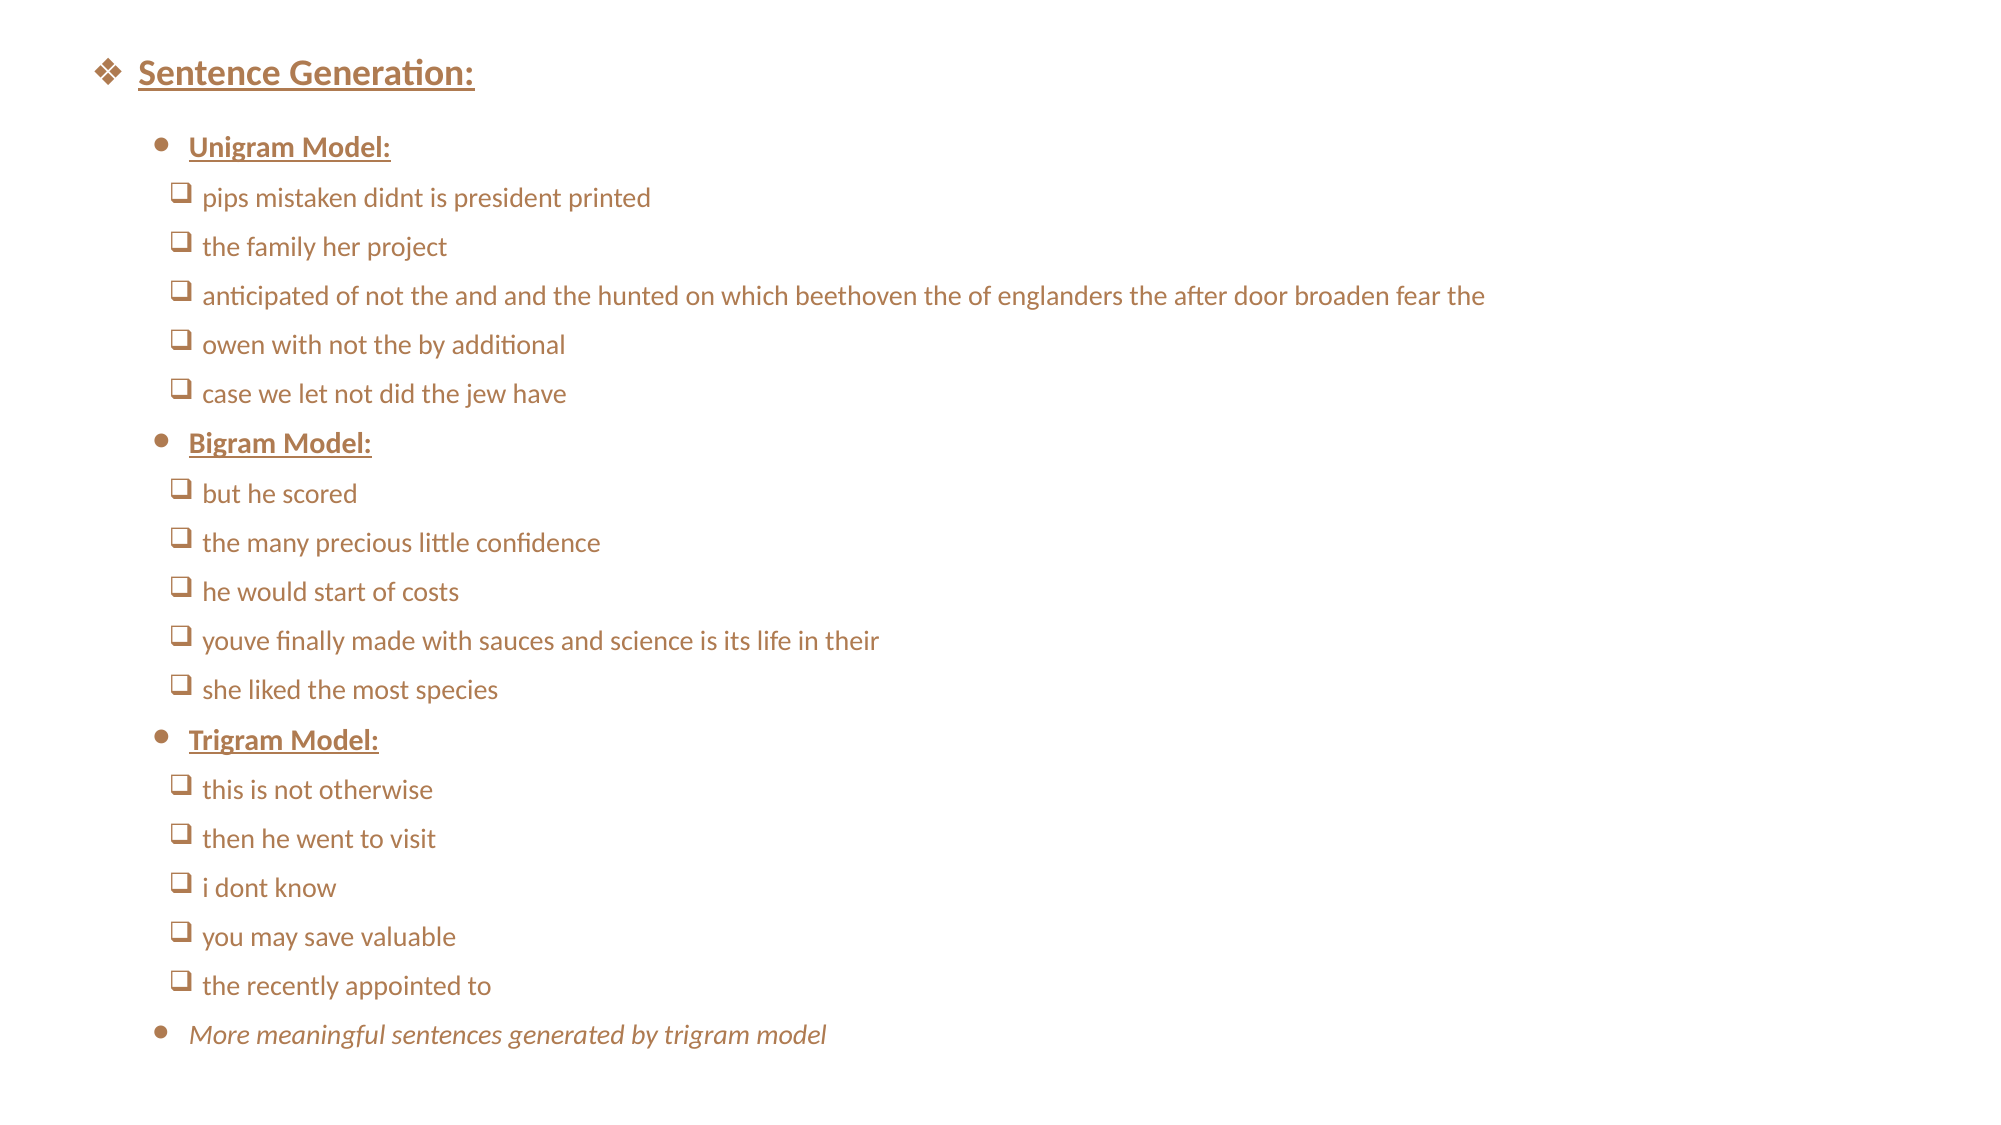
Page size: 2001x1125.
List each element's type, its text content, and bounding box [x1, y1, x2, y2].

list Unigram Model: pips mistaken didnt is president printed the family her project anticipated of not the and and the hunted on which beethoven the of englanders the after door broaden fear the owen with not the by additional case we let not did the jew have Bigram Model: but he scored the many precious little confidence he would start of costs youve finally made with sauces and science is its life in their she liked the most species Trigram Model: this is not otherwise then he went to visit i dont know you may save valuable the recently appointed to More meaningful sentences generated by trigram model [137, 124, 1863, 1066]
title Sentence Generation: [76, 22, 1802, 125]
